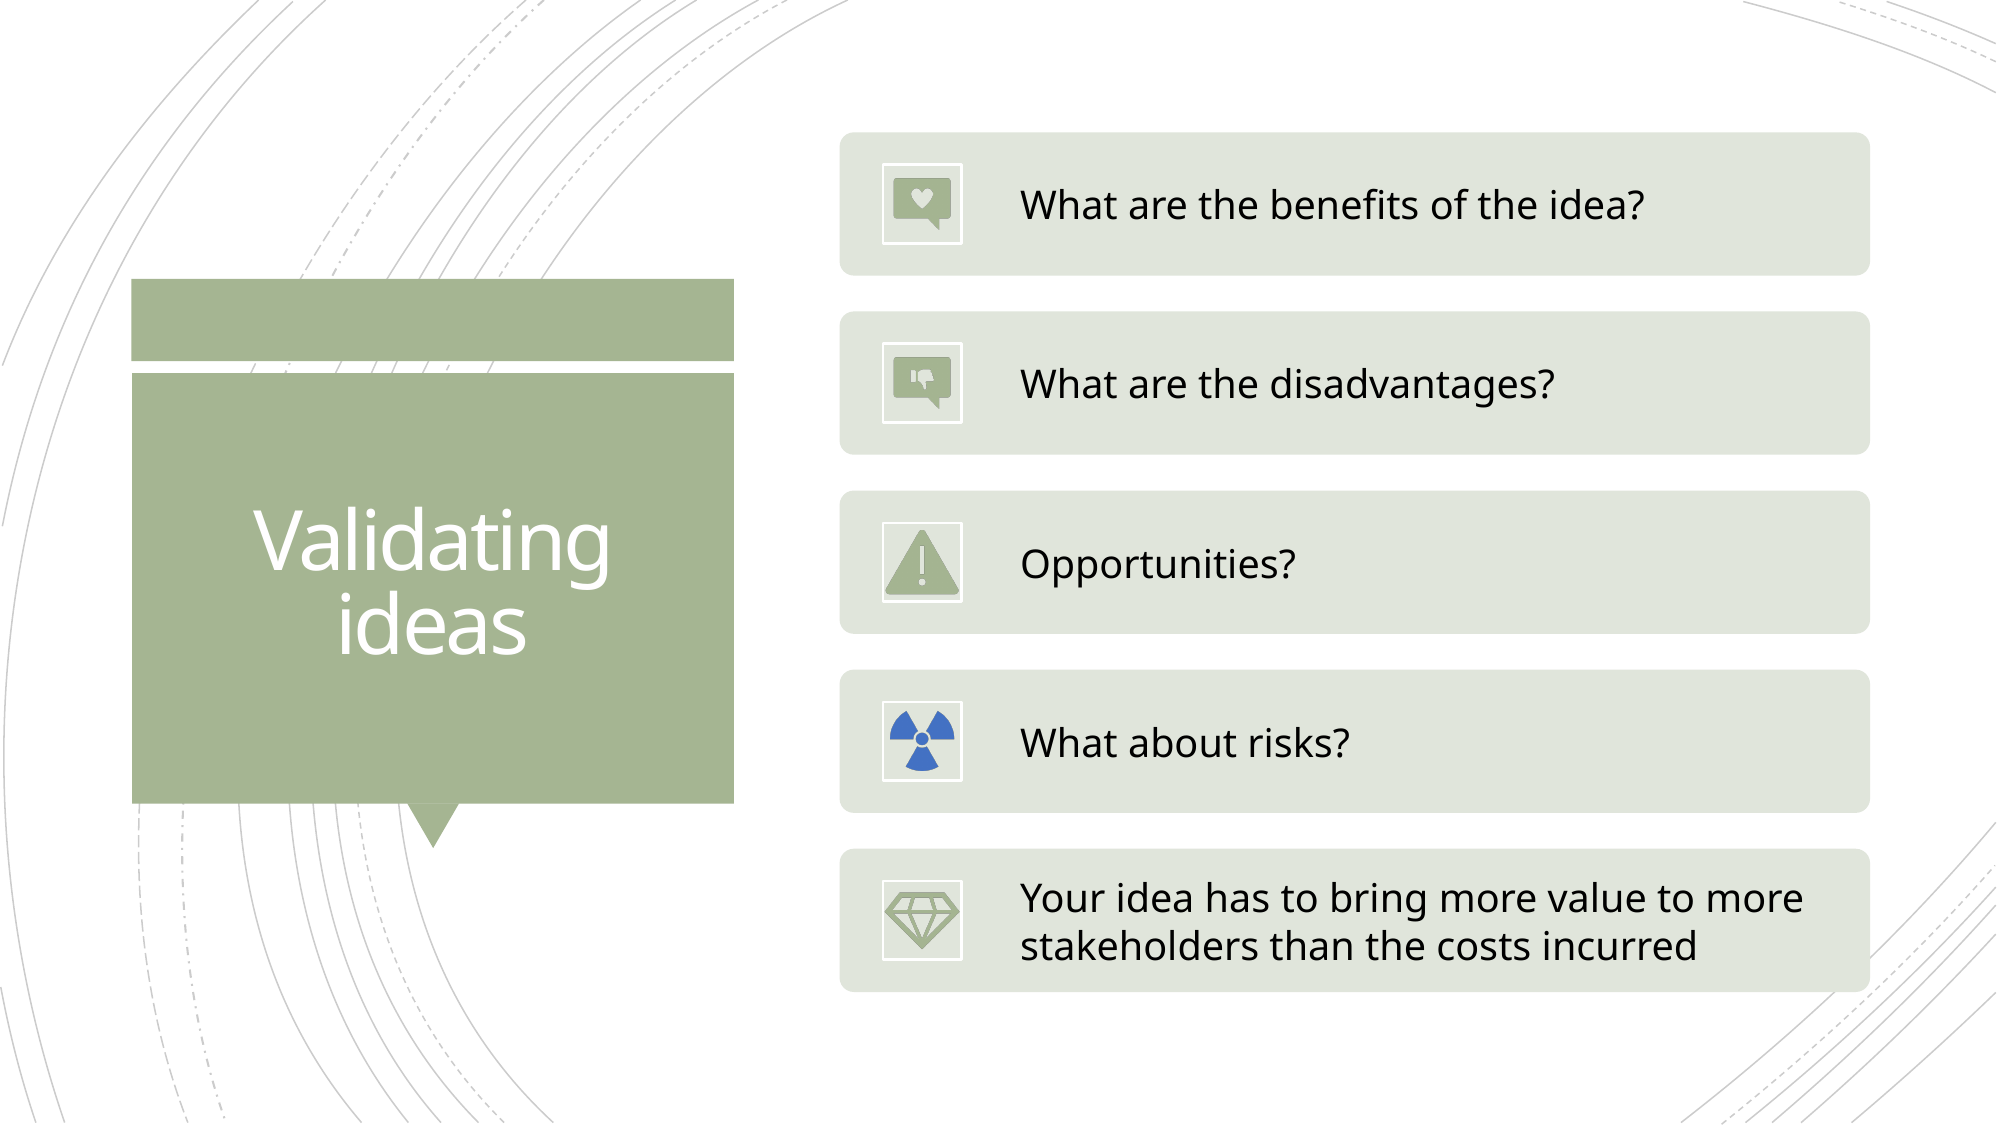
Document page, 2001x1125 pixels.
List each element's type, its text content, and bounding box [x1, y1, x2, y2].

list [839, 131, 1871, 993]
title Validating ideas [145, 385, 720, 789]
